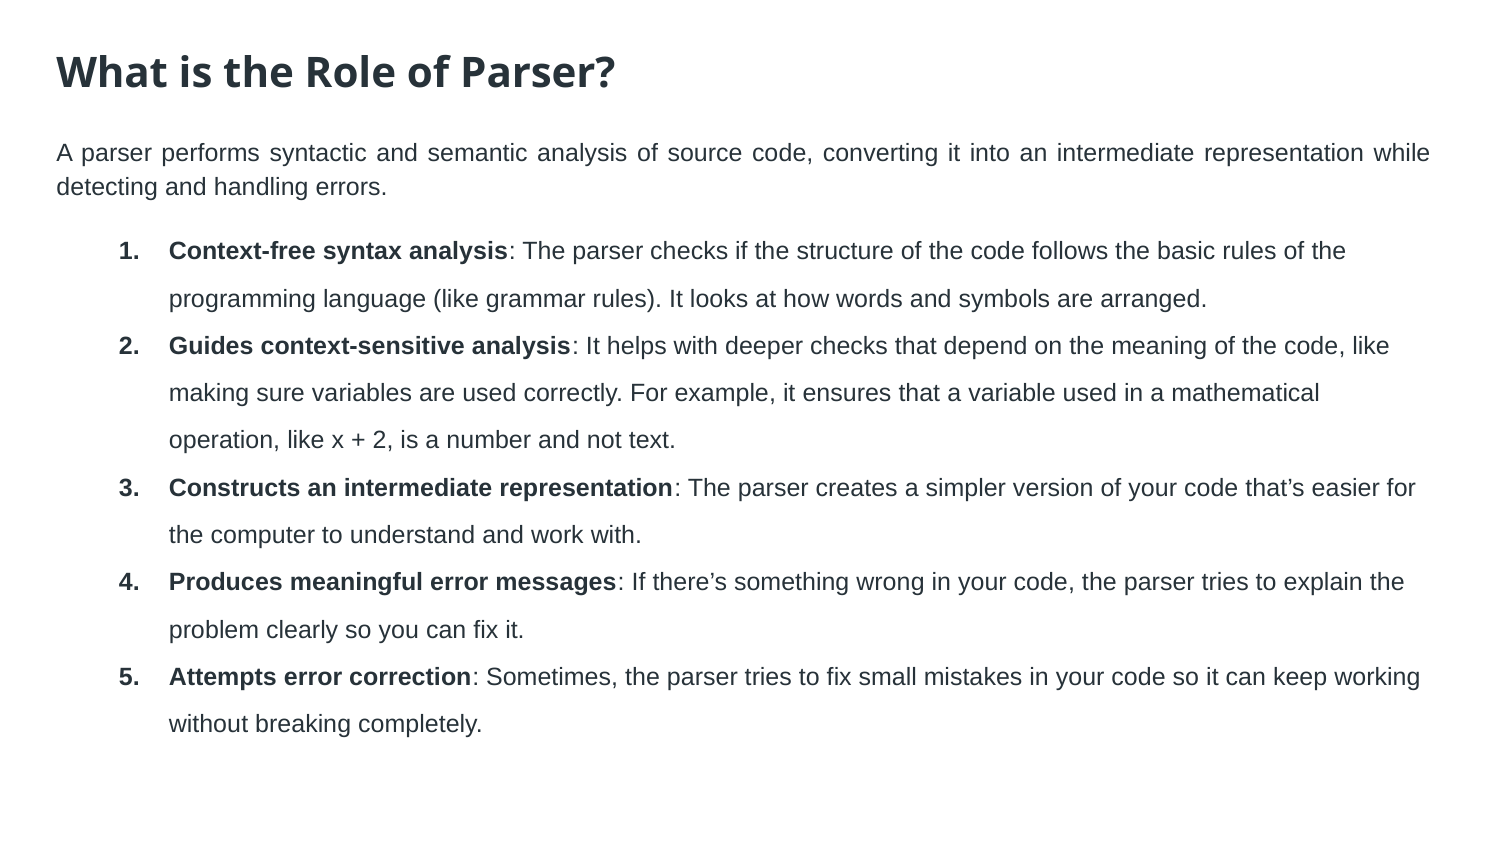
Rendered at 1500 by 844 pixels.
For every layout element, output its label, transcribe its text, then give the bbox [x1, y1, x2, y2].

list A parser performs syntactic and semantic analysis of source code, converting it into an intermediate representation while detecting and handling errors. Context-free syntax analysis: The parser checks if the structure of the code follows the basic rules of the programming language (like grammar rules). It looks at how words and symbols are arranged. Guides context-sensitive analysis: It helps with deeper checks that depend on the meaning of the code, like making sure variables are used correctly. For example, it ensures that a variable used in a mathematical operation, like x + 2, is a number and not text. Constructs an intermediate representation: The parser creates a simpler version of your code that’s easier for the computer to understand and work with. Produces meaningful error messages: If there’s something wrong in your code, the parser tries to explain the problem clearly so you can fix it. Attempts error correction: Sometimes, the parser tries to fix small mistakes in your code so it can keep working without breaking completely. [41, 116, 1449, 750]
title What is the Role of Parser? [41, 22, 1440, 116]
